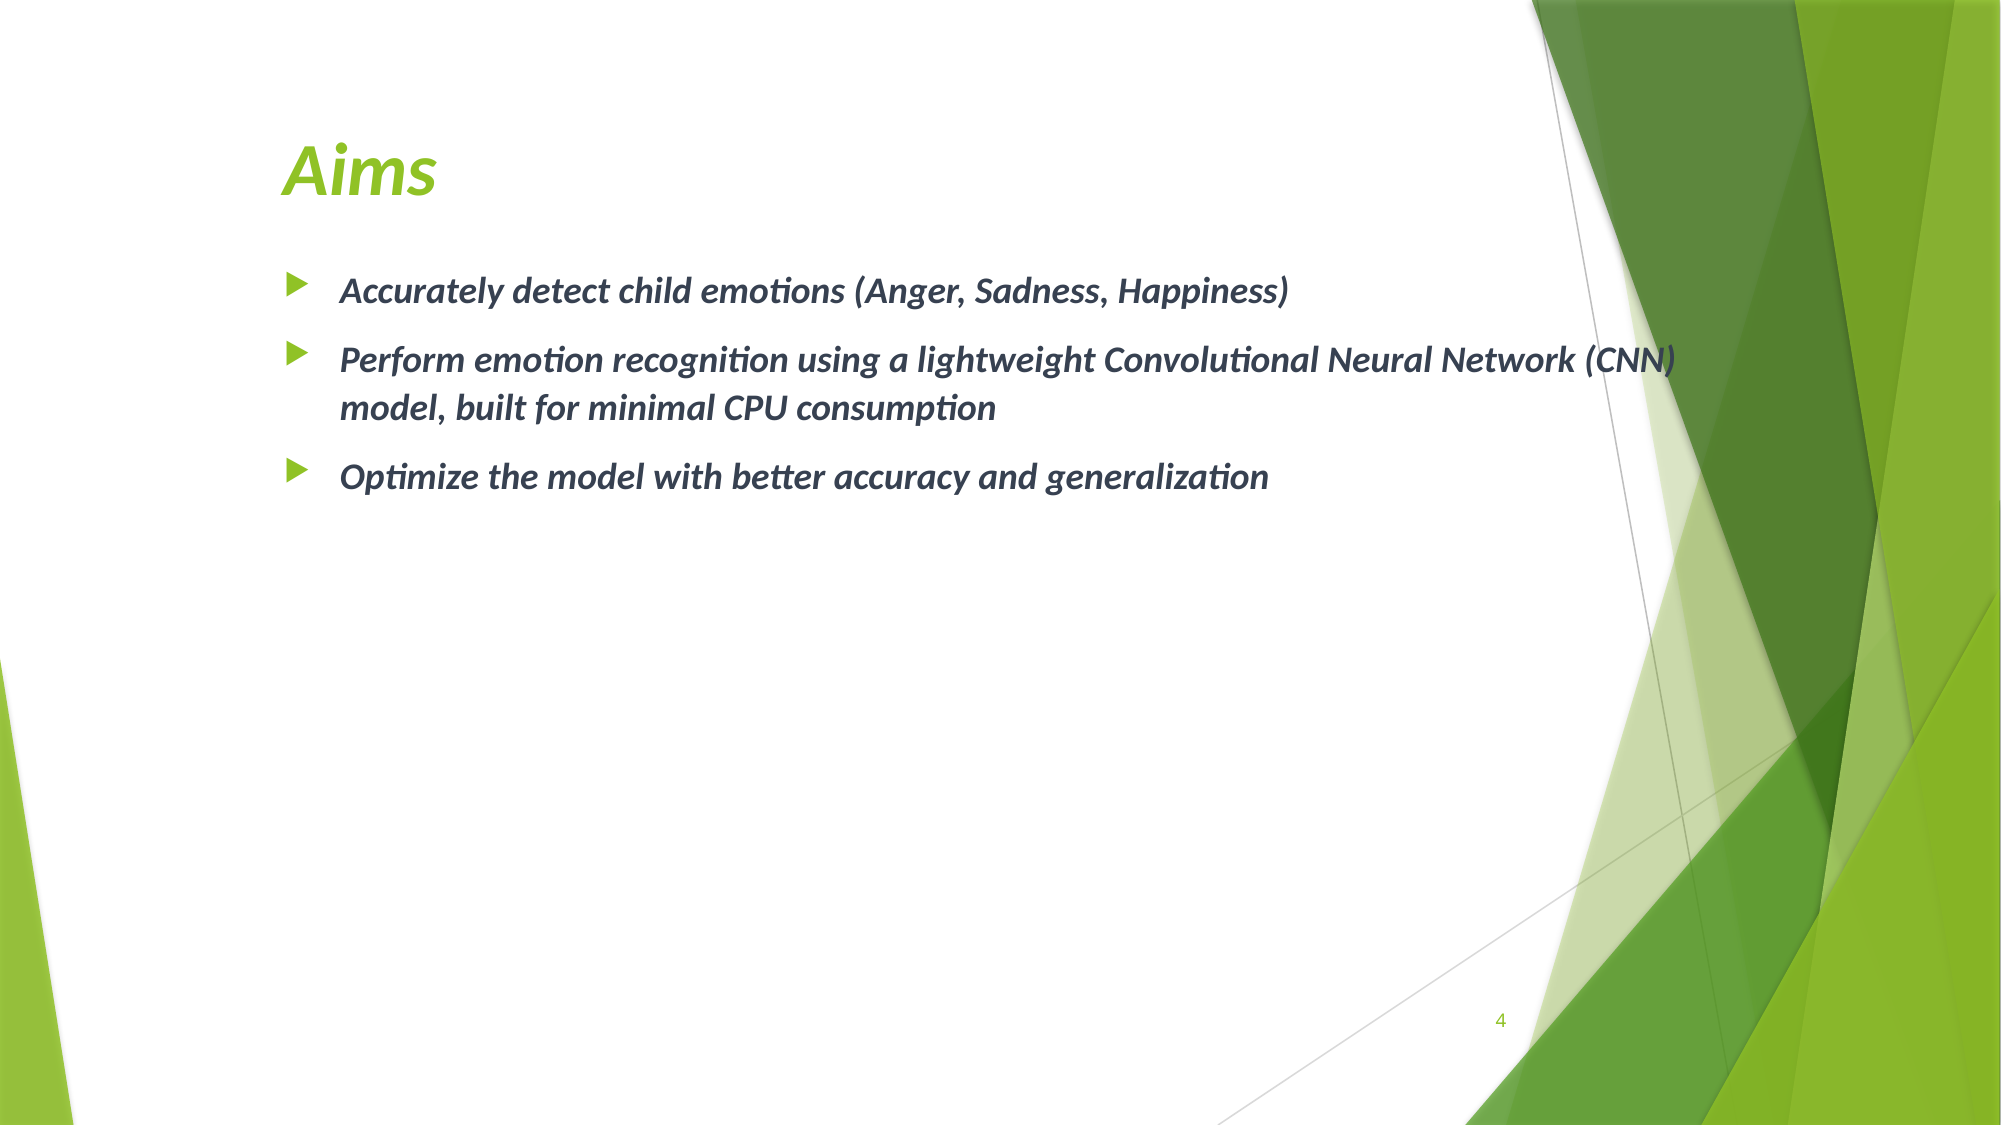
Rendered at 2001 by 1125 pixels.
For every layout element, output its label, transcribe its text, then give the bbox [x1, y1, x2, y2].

slide_number 4 [1409, 991, 1522, 1051]
title Aims [268, 112, 1399, 233]
list Accurately detect child emotions (Anger, Sadness, Happiness) Perform emotion recognition using a lightweight Convolutional Neural Network (CNN) model, built for minimal CPU consumption Optimize the model with better accuracy and generalization [268, 254, 1732, 628]
